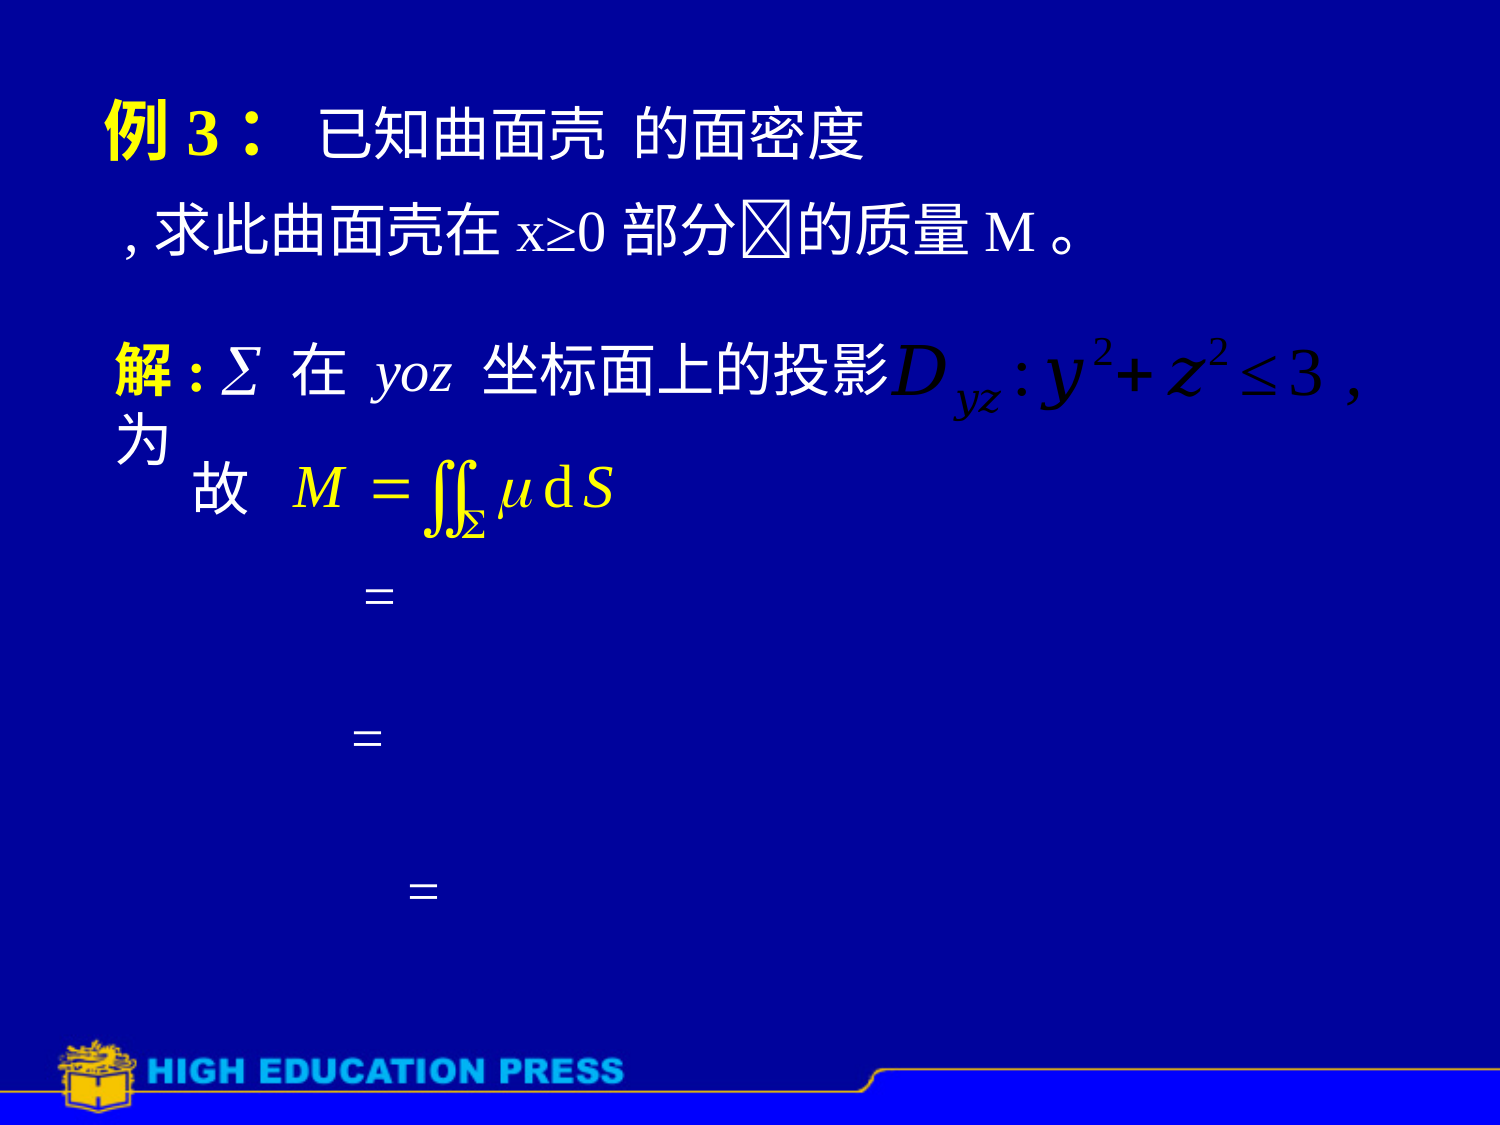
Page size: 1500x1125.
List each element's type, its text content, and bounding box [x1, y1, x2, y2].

text_box 故 [176, 444, 286, 530]
text_box 解:  在 yoz 坐标面上的投影为 [99, 326, 950, 481]
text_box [288, 444, 621, 553]
picture [0, 0, 1500, 1125]
